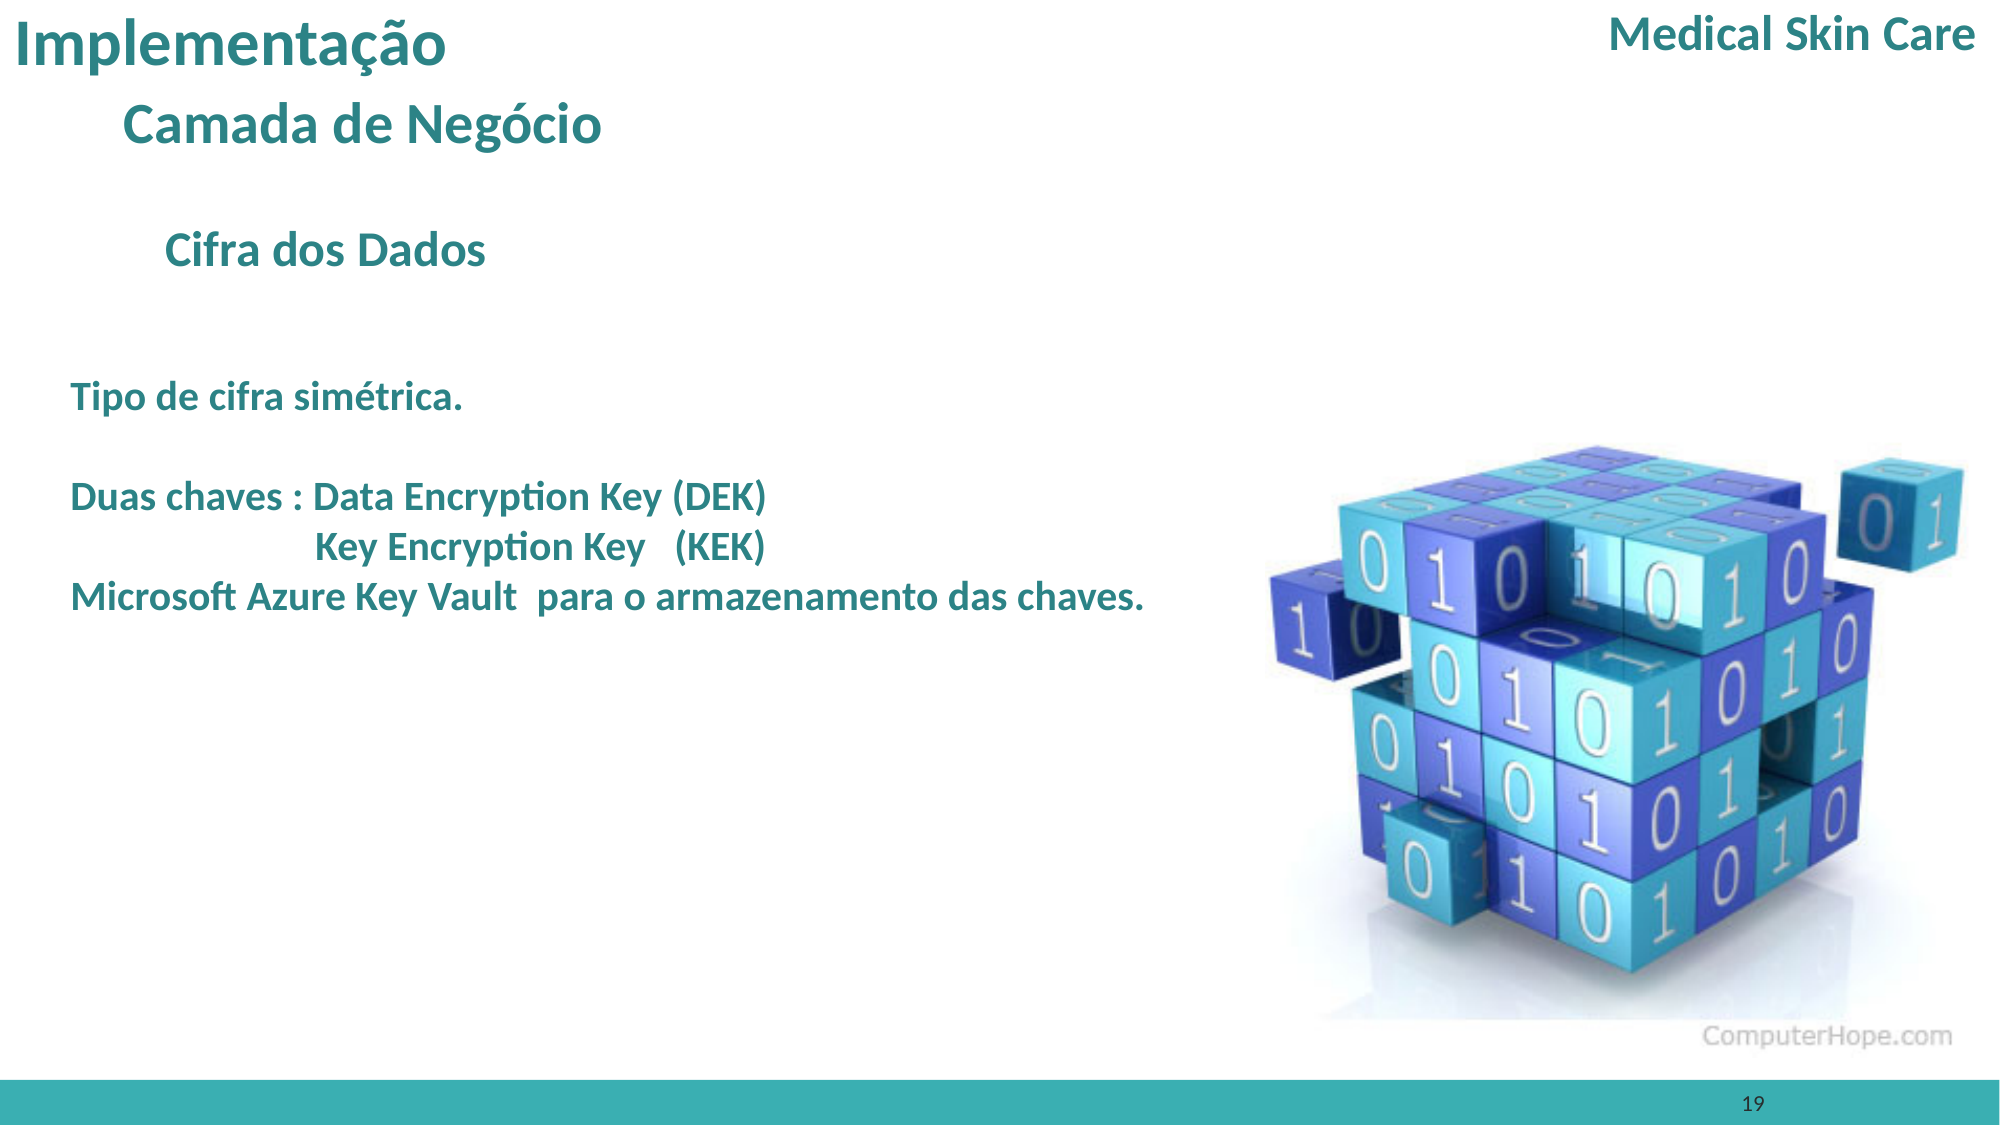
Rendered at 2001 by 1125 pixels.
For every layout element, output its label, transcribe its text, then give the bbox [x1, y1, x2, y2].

text_box Camada de Negócio [109, 77, 618, 162]
text_box Cifra dos Dados [150, 208, 503, 284]
text_box Implementação [0, 0, 738, 140]
text_box Tipo de cifra simétrica. Duas chaves : Data Encryption Key (DEK) Key Encryption Key (KEK) Microsoft Azure Key Vault para o armazenamento das chaves. [55, 361, 1266, 626]
picture [1265, 410, 1971, 1058]
slide_number 19 [1674, 1083, 1780, 1122]
text_box Medical Skin Care [1593, 0, 2000, 140]
